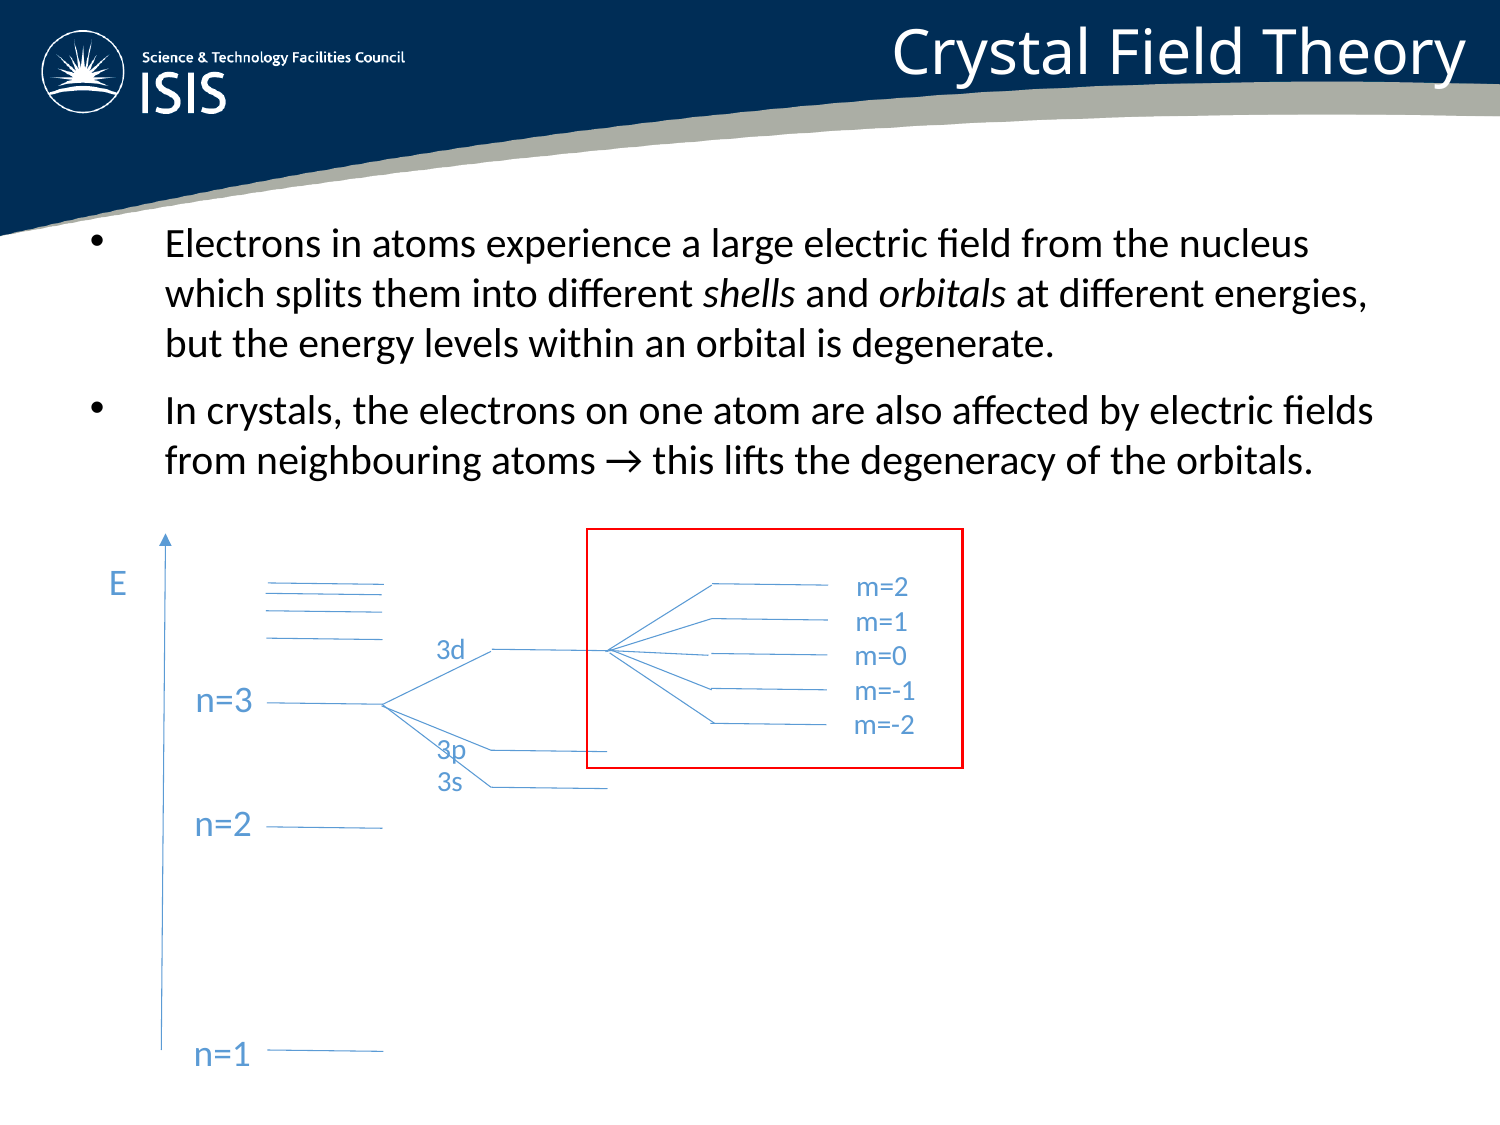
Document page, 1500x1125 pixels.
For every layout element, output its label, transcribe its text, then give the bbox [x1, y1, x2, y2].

text_box Crystal Field Theory [442, 3, 1483, 96]
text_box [93, 533, 384, 1082]
picture [0, 0, 1500, 302]
text_box [586, 528, 964, 769]
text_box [605, 560, 933, 749]
text_box Electrons in atoms experience a large electric field from the nucleus which splits them into different shells and orbitals at different energies, but the energy levels within an orbital is degenerate. In crystals, the electrons on one atom are also affected by electric fields from neighbouring atoms → this lifts the degeneracy of the orbitals. [74, 207, 1425, 1063]
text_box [381, 622, 608, 806]
